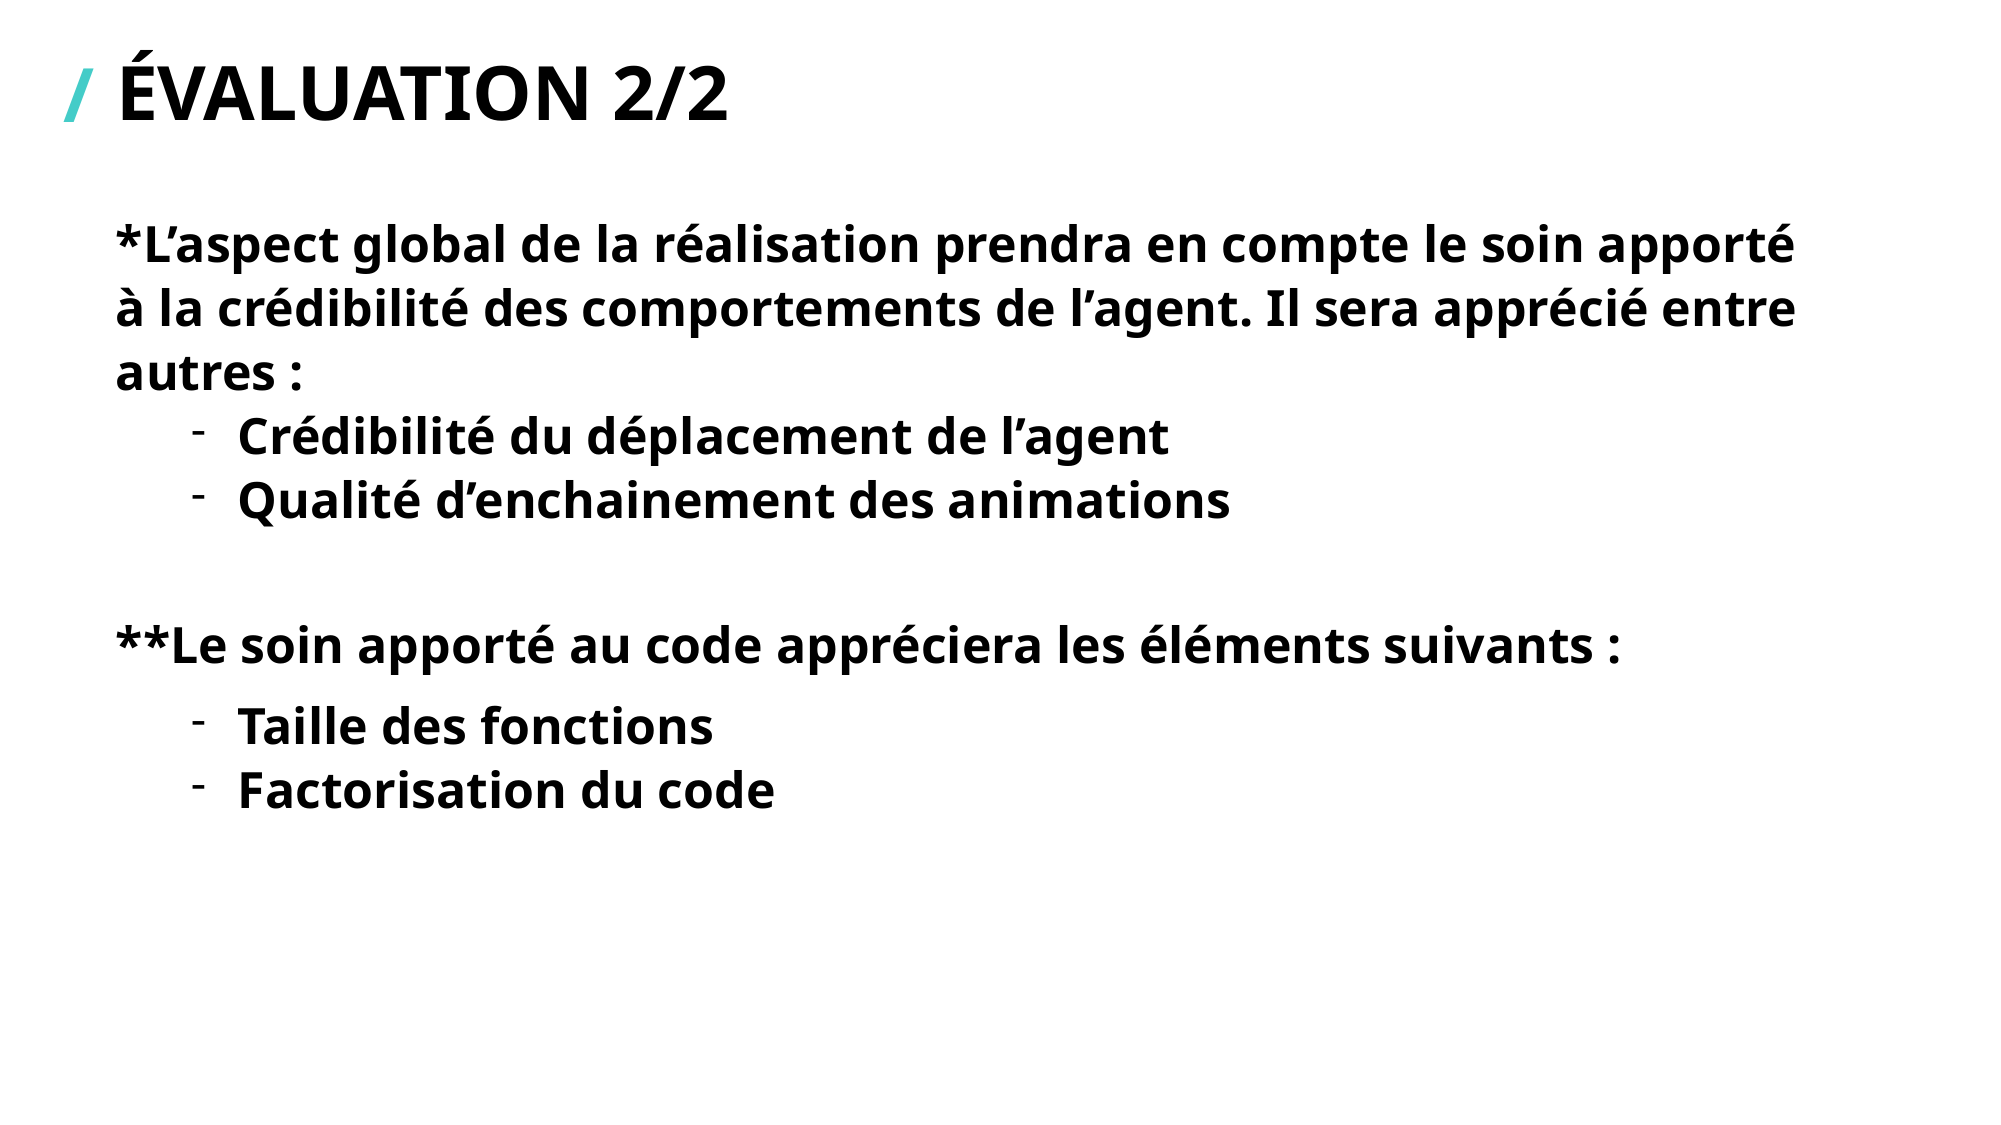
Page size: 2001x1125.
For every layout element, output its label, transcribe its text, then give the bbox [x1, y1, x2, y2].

text_box *L’aspect global de la réalisation prendra en compte le soin apporté à la crédibilité des comportements de l’agent. Il sera apprécié entre autres : Crédibilité du déplacement de l’agent Qualité d’enchainement des animations **Le soin apporté au code appréciera les éléments suivants : Taille des fonctions Factorisation du code [100, 200, 1848, 827]
title Évaluation 2/2 [101, 43, 1960, 149]
